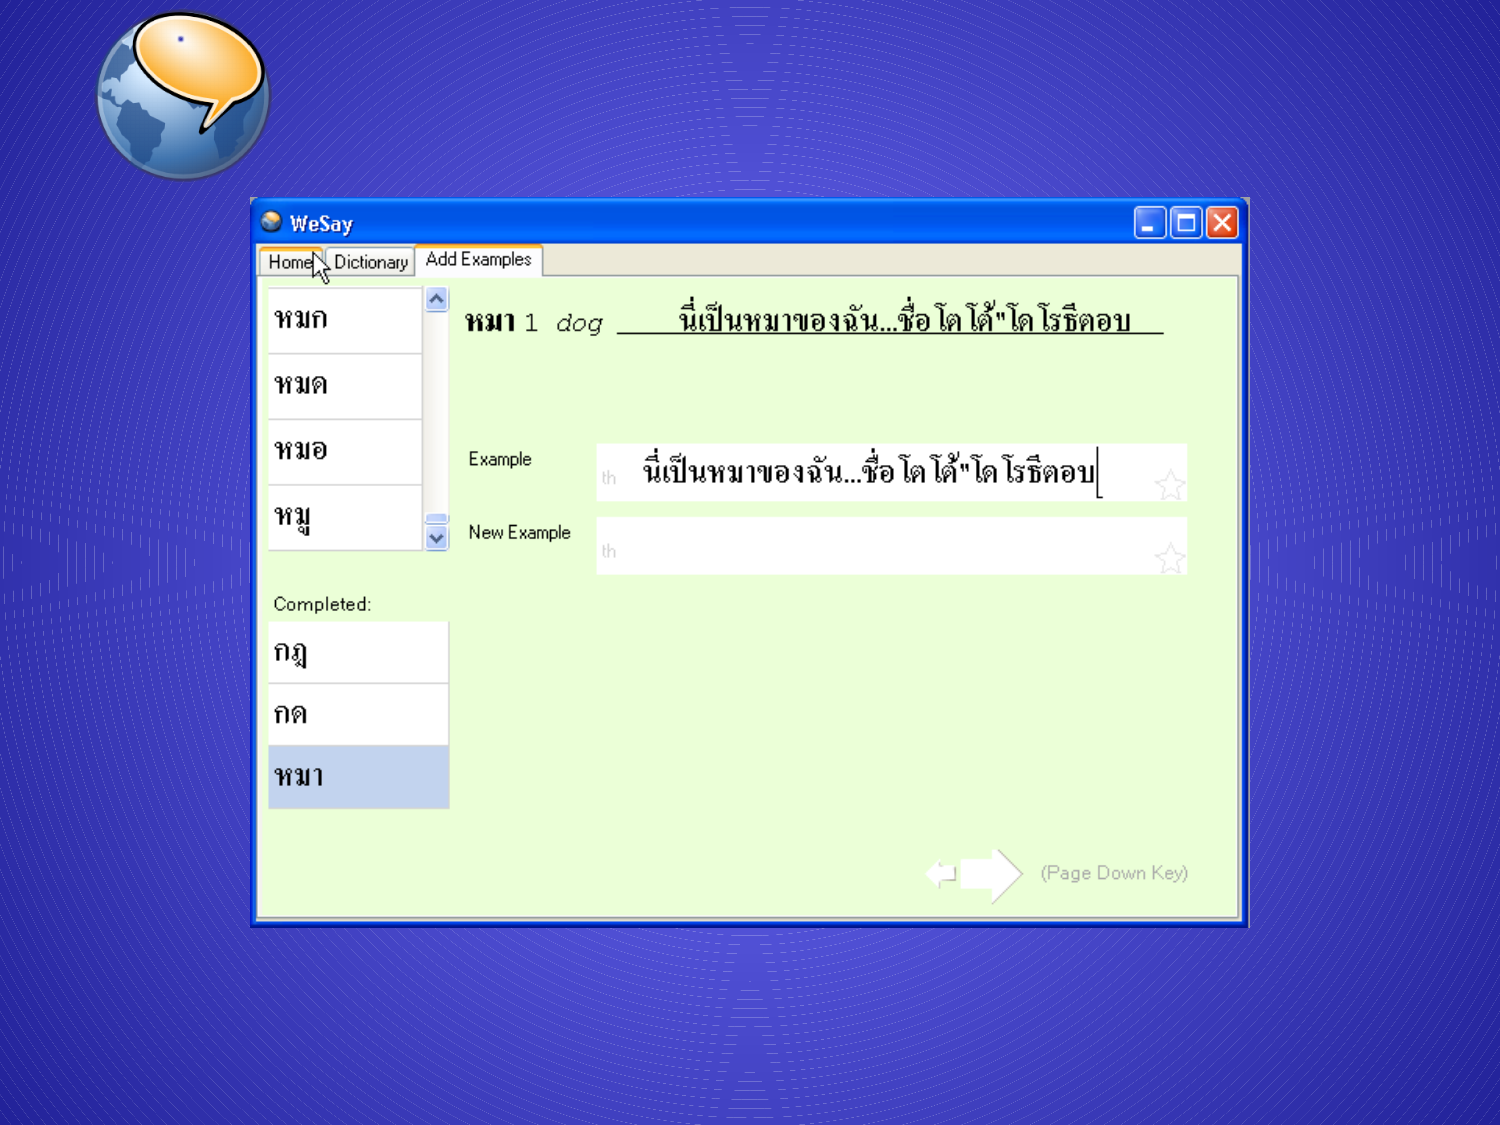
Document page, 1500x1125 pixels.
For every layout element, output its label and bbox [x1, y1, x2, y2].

text_box [249, 196, 1251, 929]
picture [90, 2, 273, 182]
